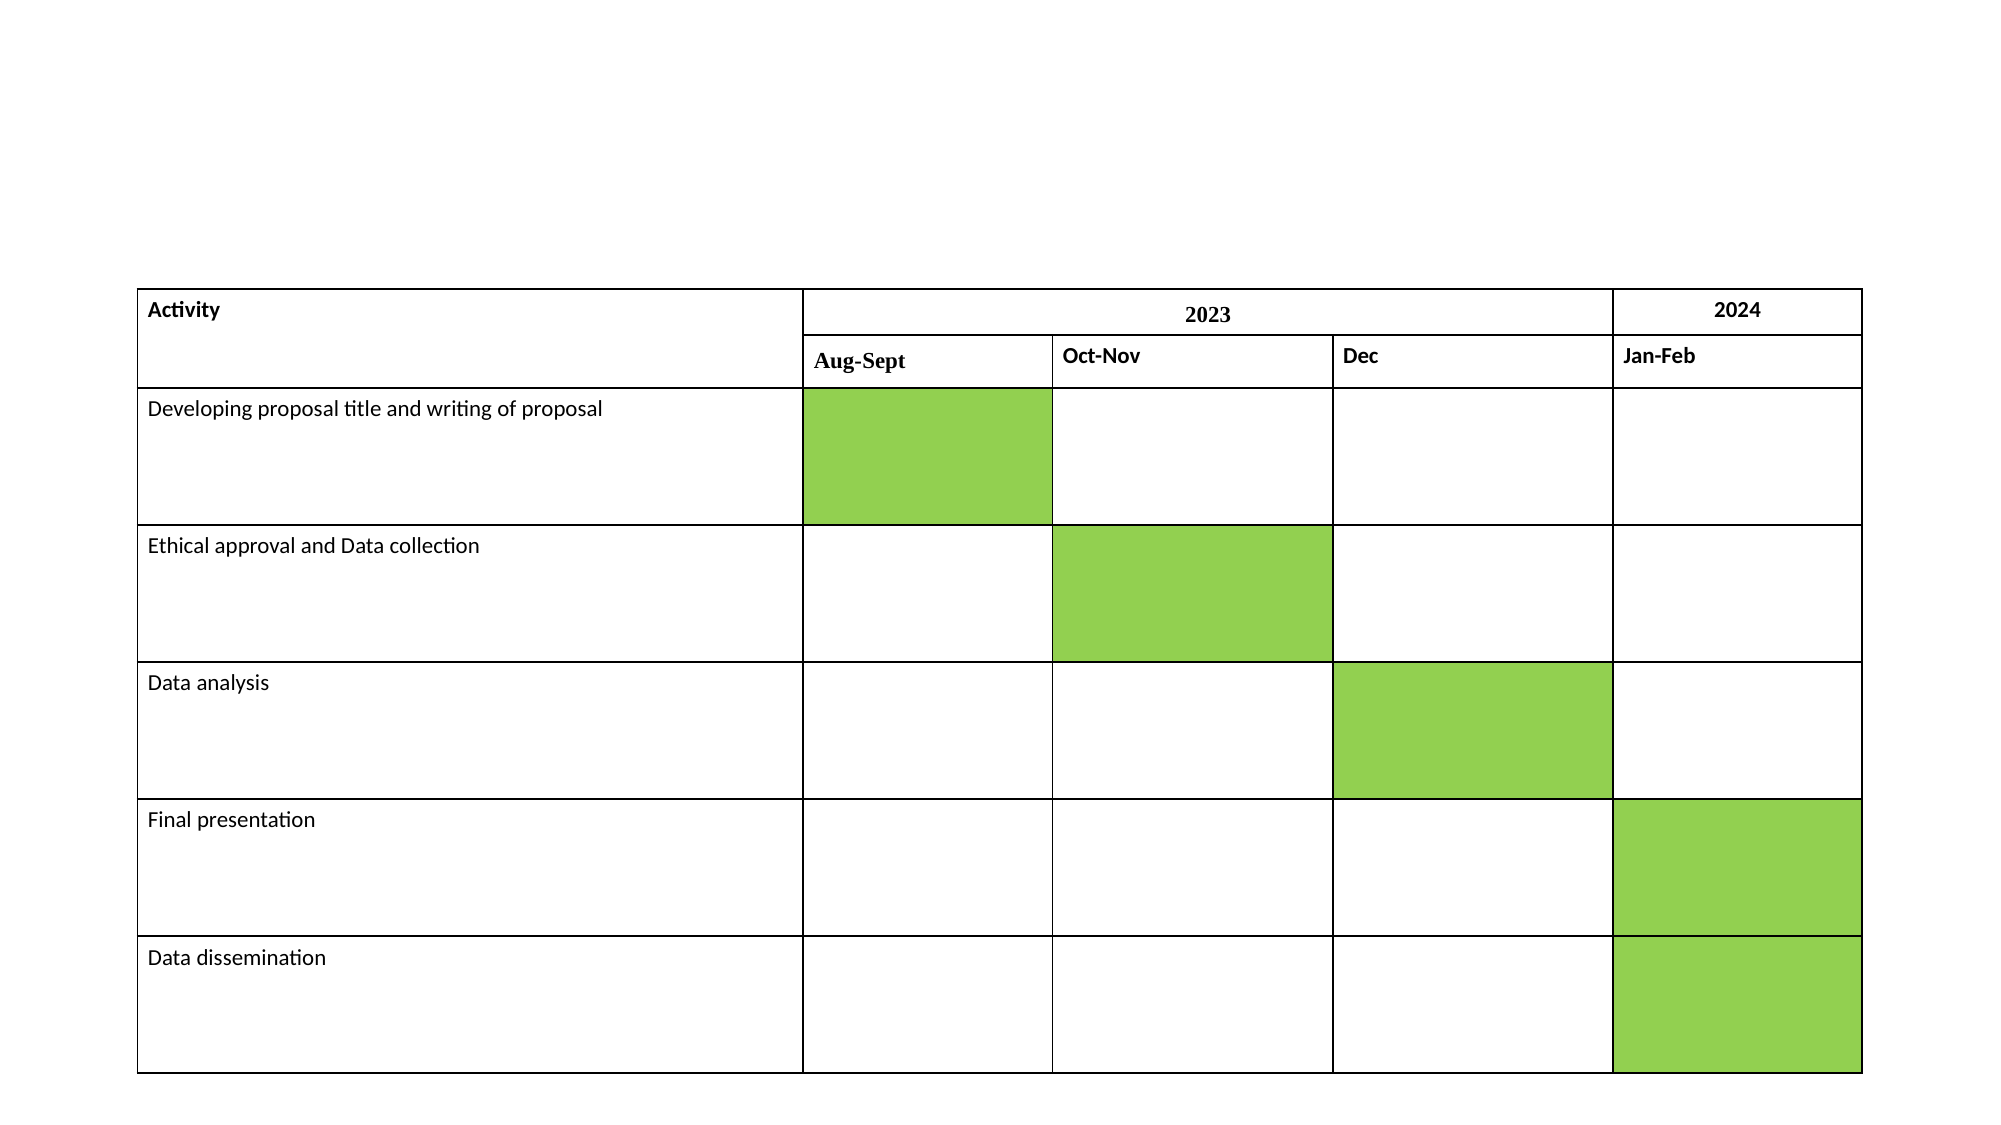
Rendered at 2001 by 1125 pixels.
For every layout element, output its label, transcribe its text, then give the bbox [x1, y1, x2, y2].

table_cell Oct-Nov [1053, 336, 1332, 387]
table_cell Final presentation [138, 800, 802, 935]
table_cell [1614, 800, 1861, 935]
table_cell [804, 800, 1052, 935]
table_header Activity [138, 290, 802, 387]
table_cell [1053, 800, 1332, 935]
table_cell Ethical approval and Data collection [138, 526, 802, 661]
table_cell [1334, 800, 1612, 935]
table_cell Developing proposal title and writing of proposal [138, 389, 802, 524]
table_cell [1053, 389, 1332, 524]
table_header 2024 [1614, 290, 1861, 334]
table_cell Jan-Feb [1614, 336, 1861, 387]
table_cell [1053, 663, 1332, 798]
table_cell [1053, 526, 1332, 661]
table_cell [1614, 663, 1861, 798]
table_cell Data dissemination [138, 937, 802, 1072]
table_cell [1053, 937, 1332, 1072]
table_cell [1334, 663, 1612, 798]
table_cell [1334, 937, 1612, 1072]
table_header 2023 [804, 290, 1612, 334]
table_cell [1614, 526, 1861, 661]
table_cell Dec [1334, 336, 1612, 387]
table_cell [804, 937, 1052, 1072]
table_cell [1334, 526, 1612, 661]
table_cell [1614, 389, 1861, 524]
table_cell [804, 389, 1052, 524]
table_cell [1334, 389, 1612, 524]
table_cell [804, 663, 1052, 798]
table_cell Data analysis [138, 663, 802, 798]
table_cell [804, 526, 1052, 661]
table_cell Aug-Sept [804, 336, 1052, 387]
table_cell [1614, 937, 1861, 1072]
